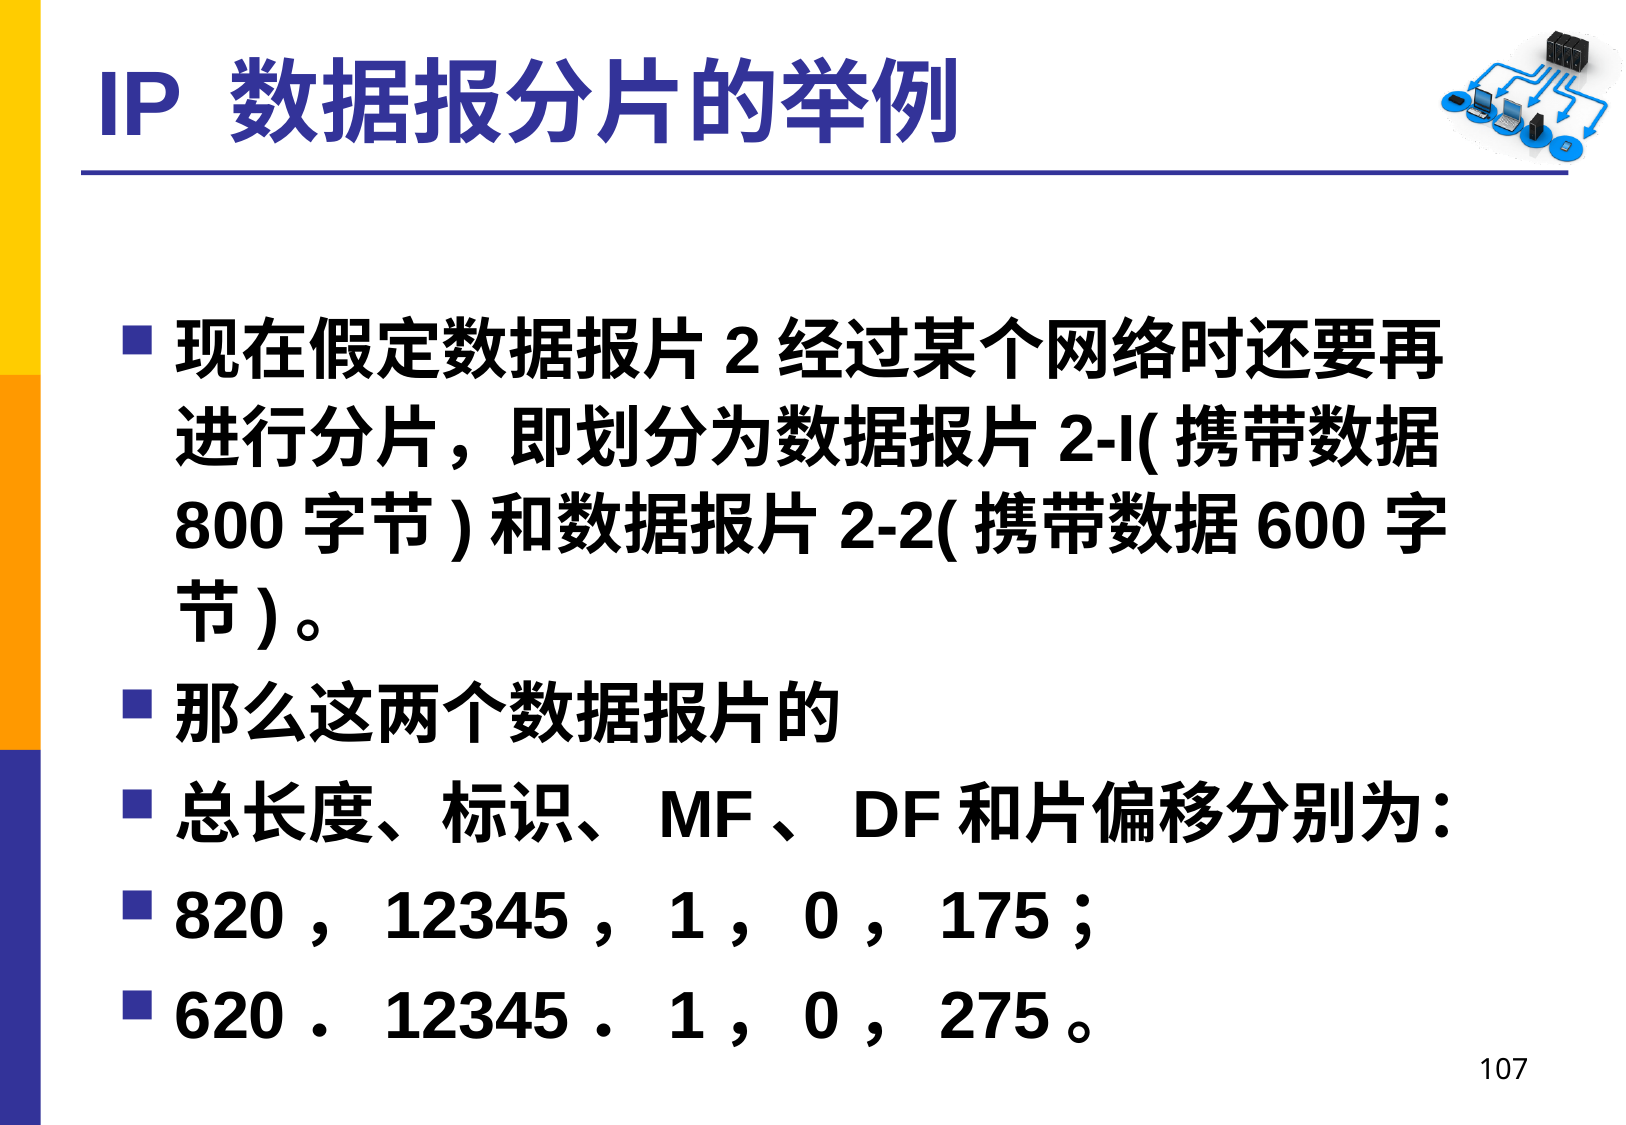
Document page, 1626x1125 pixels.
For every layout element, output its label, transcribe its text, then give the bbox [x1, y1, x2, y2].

title IP 数据报分片的举例 [81, 30, 1569, 161]
slide_number 107 [1164, 1042, 1544, 1118]
picture [1438, 30, 1624, 165]
list 现在假定数据报片2经过某个网络时还要再进行分片，即划分为数据报片2-I(携带数据800字节)和数据报片2-2(携带数据600字节)。 那么这两个数据报片的 总长度、标识、MF、DF和片偏移分别为： 820，12345，1，0，175； 620．12345．1，0，275。 [103, 290, 1510, 966]
